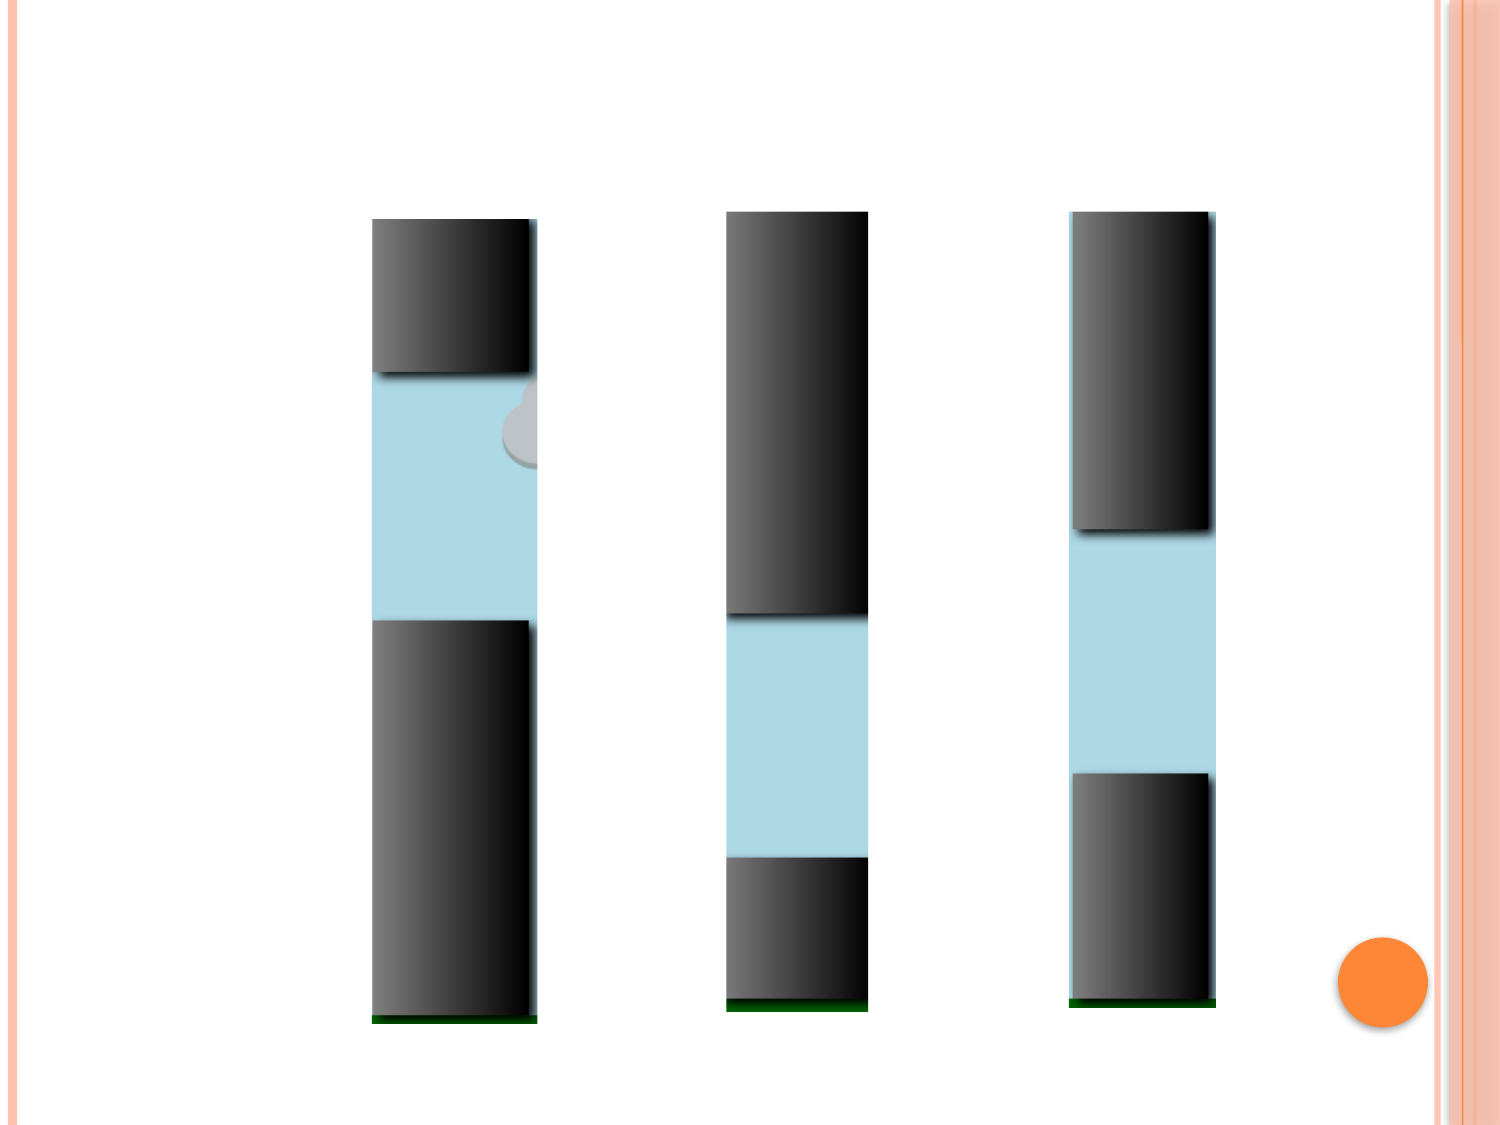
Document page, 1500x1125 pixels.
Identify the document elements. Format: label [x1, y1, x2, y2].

picture [1068, 207, 1217, 1009]
list [725, 207, 869, 1012]
picture [371, 219, 538, 1024]
